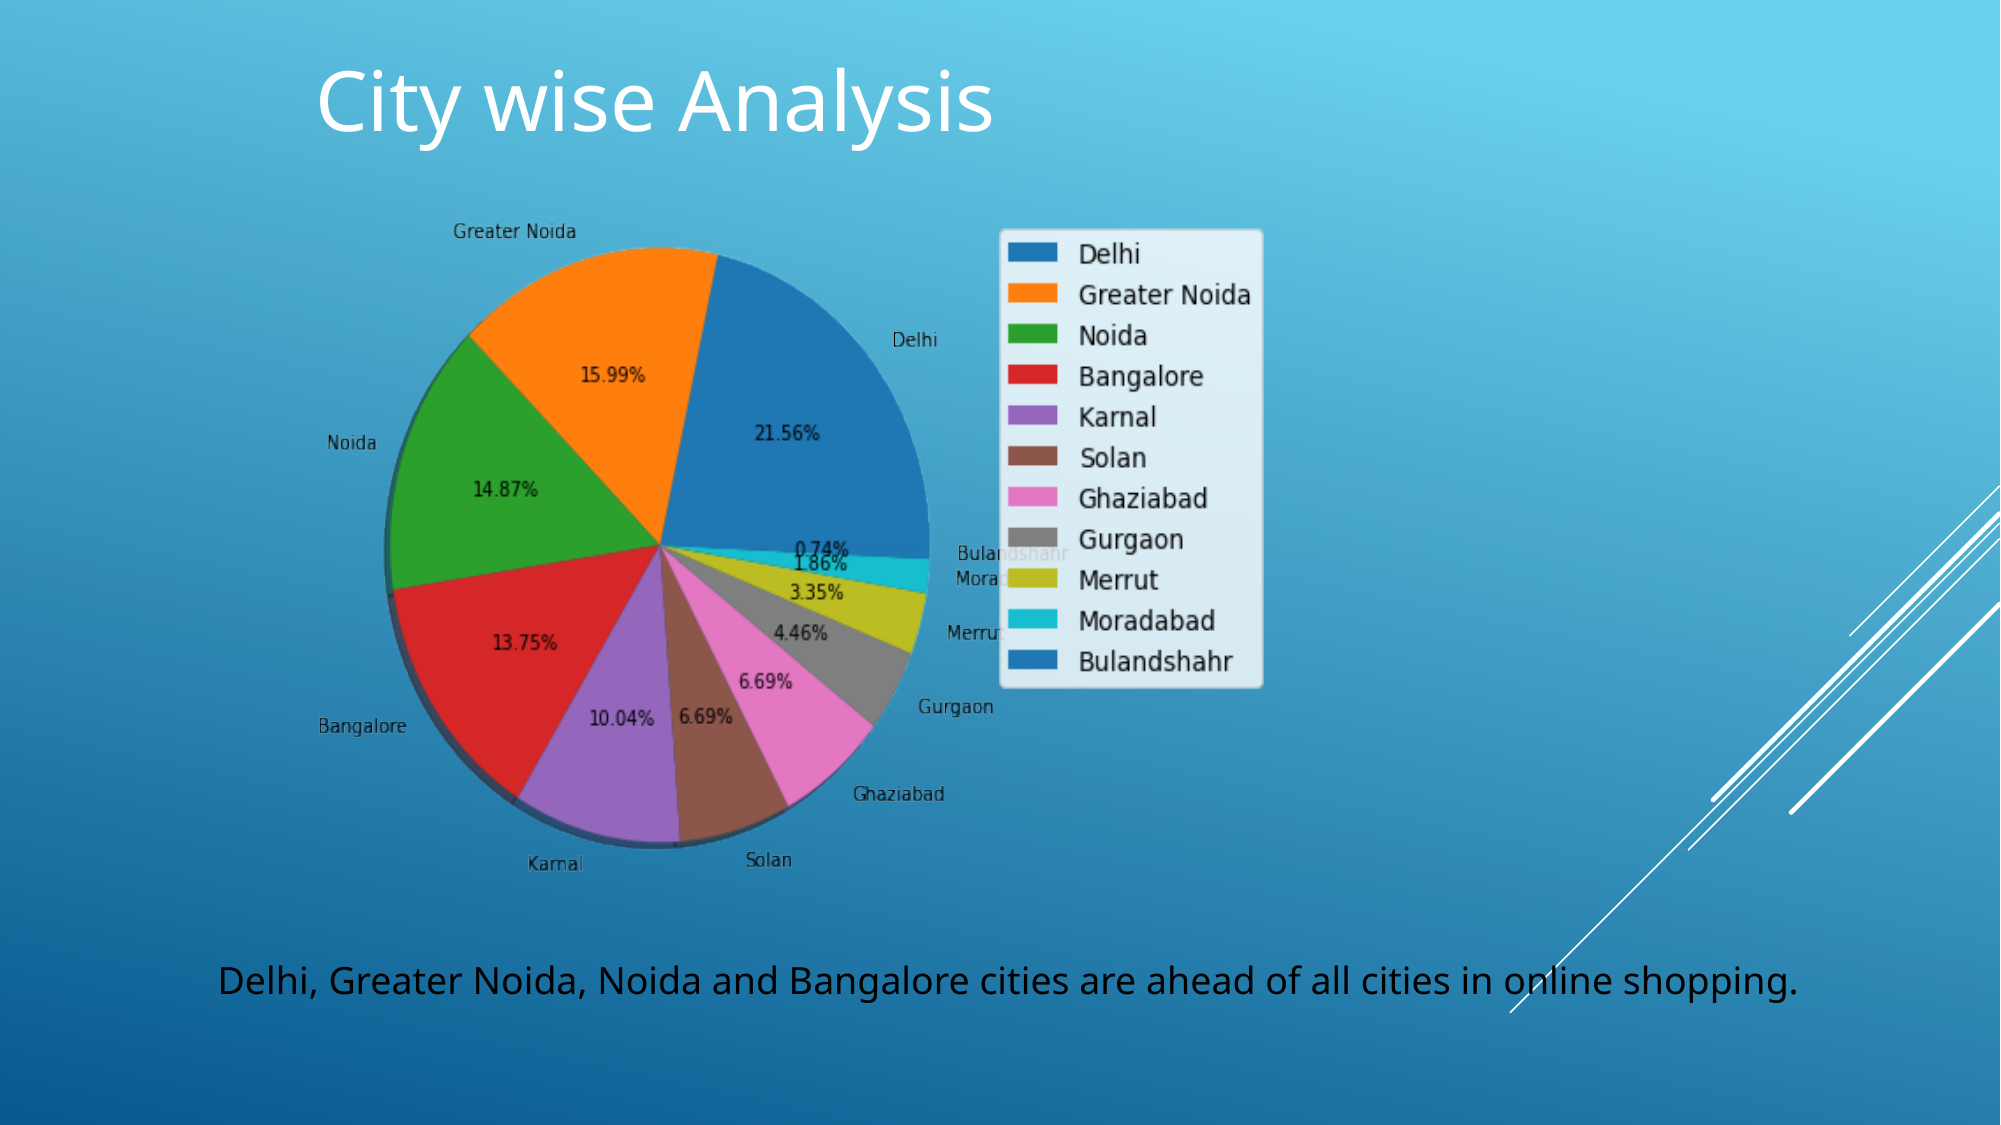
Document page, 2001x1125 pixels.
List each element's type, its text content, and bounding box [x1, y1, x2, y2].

text_box Delhi, Greater Noida, Noida and Bangalore cities are ahead of all cities in online shopping. [202, 949, 1855, 1010]
picture [31, 204, 1285, 887]
text_box City wise Analysis [300, 41, 1203, 156]
